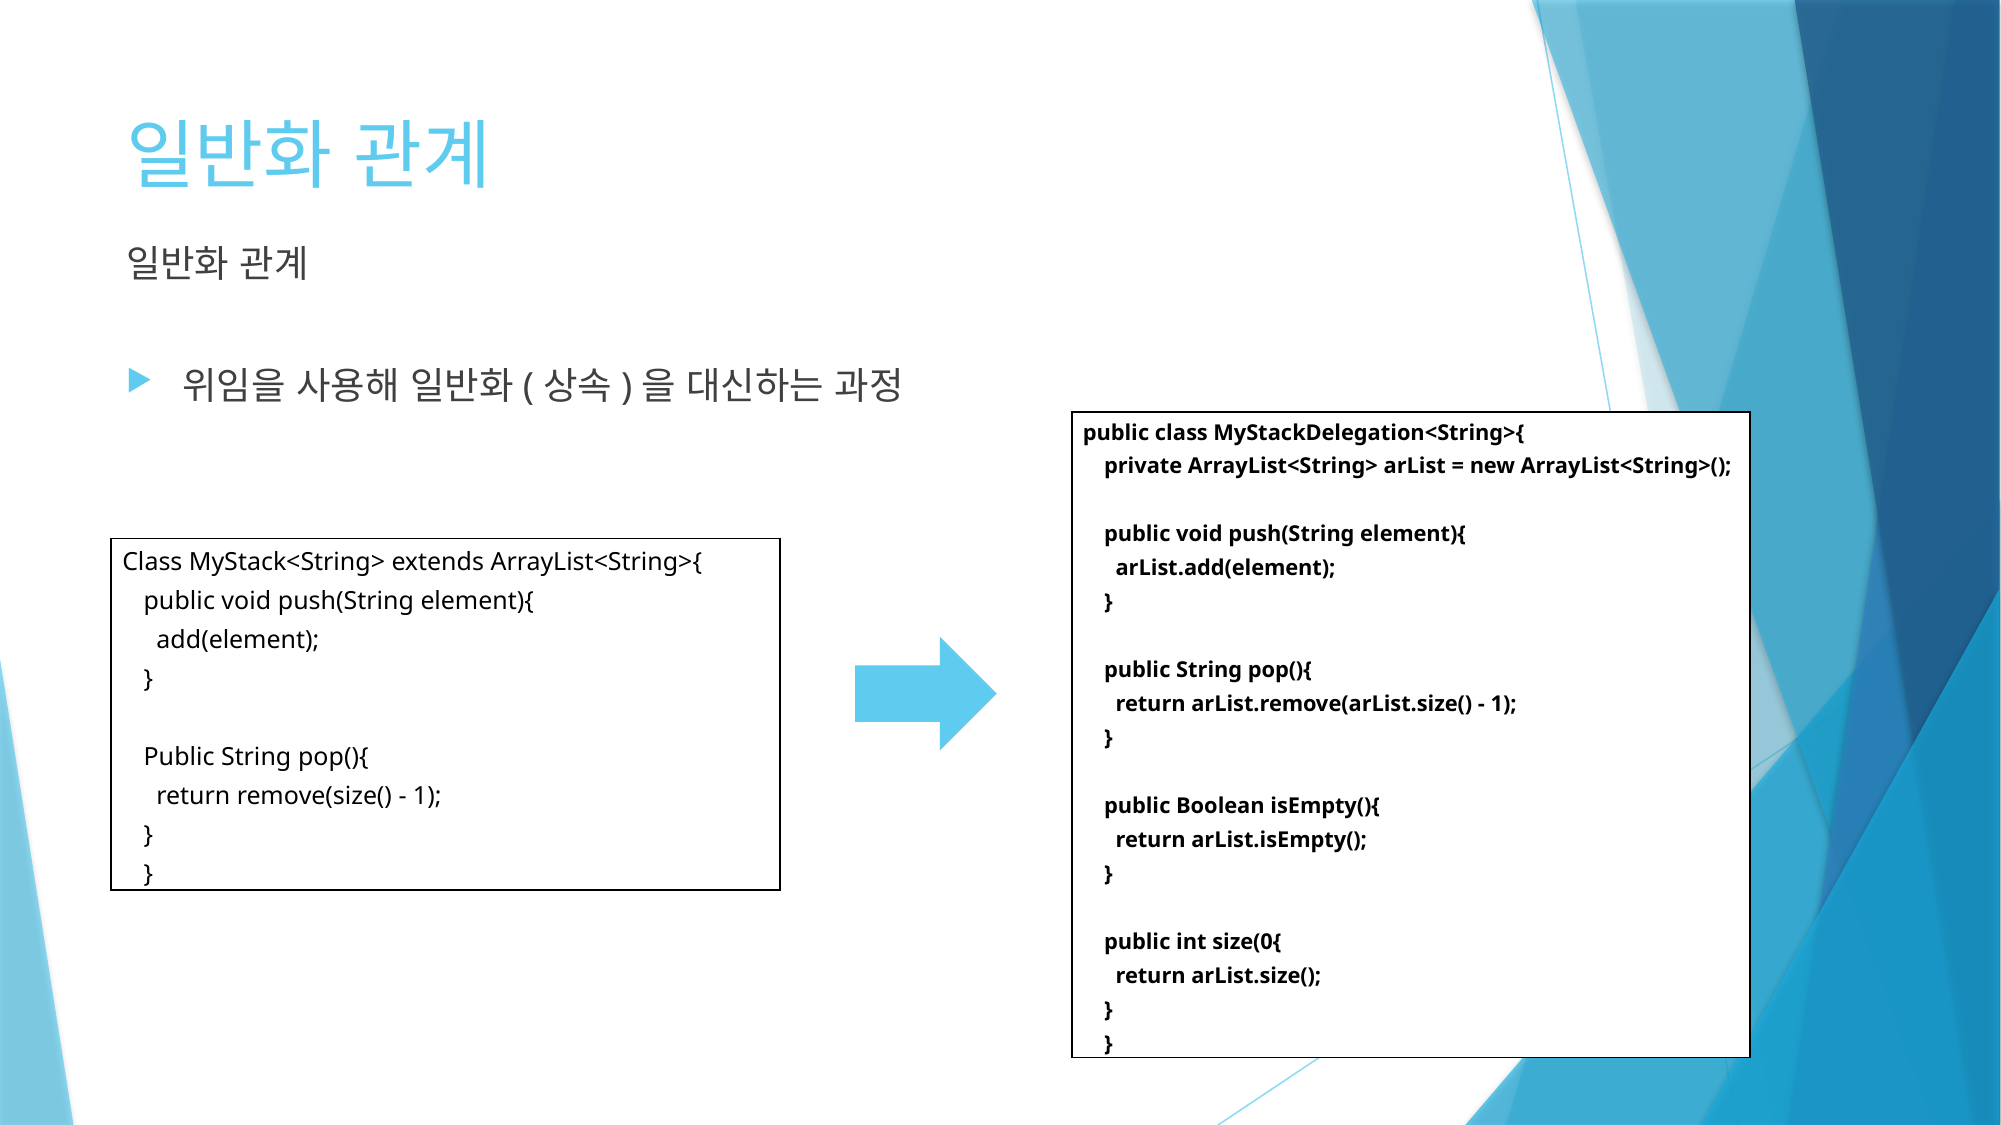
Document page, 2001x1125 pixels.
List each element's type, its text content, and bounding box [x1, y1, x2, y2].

text_box 일반화 관계 [111, 232, 1522, 336]
table_header Class MyStack<String> extends ArrayList<String>{ public void push(String element){ add(element); } Public String pop(){ return remove(size() - 1); } } [112, 539, 779, 889]
text_box [853, 635, 998, 752]
title 일반화 관계 [111, 99, 1522, 215]
list 위임을 사용해 일반화(상속)을 대신하는 과정 [111, 354, 1522, 470]
table_header public class MyStackDelegation<String>{ private ArrayList<String> arList = new ArrayList<String>(); public void push(String element){ arList.add(element); } public String pop(){ return arList.remove(arList.size() - 1); } public Boolean isEmpty(){ return arList.isEmpty(); } public int size(0{ return arList.size(); } } [1073, 413, 1749, 1057]
